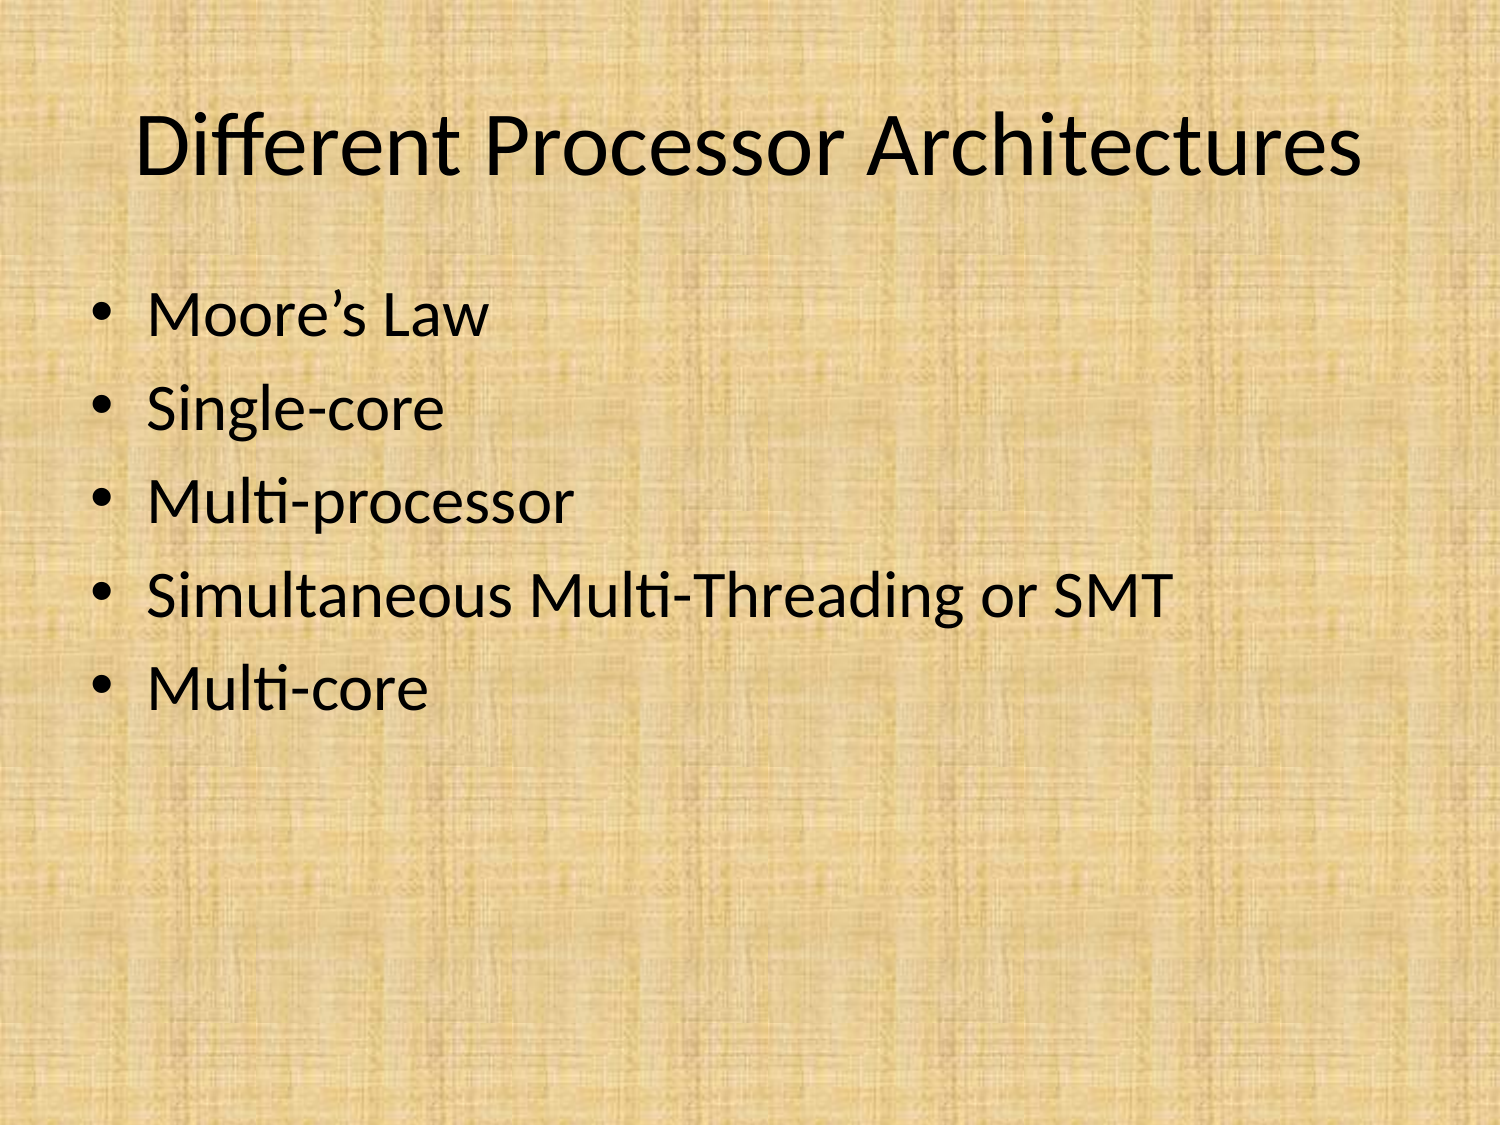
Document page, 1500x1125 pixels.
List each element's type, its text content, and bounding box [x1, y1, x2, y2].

picture [0, 0, 1500, 1125]
list Moore’s Law Single-core Multi-processor Simultaneous Multi-Threading or SMT Multi-core [75, 262, 1425, 1005]
title Different Processor Architectures [75, 45, 1425, 233]
